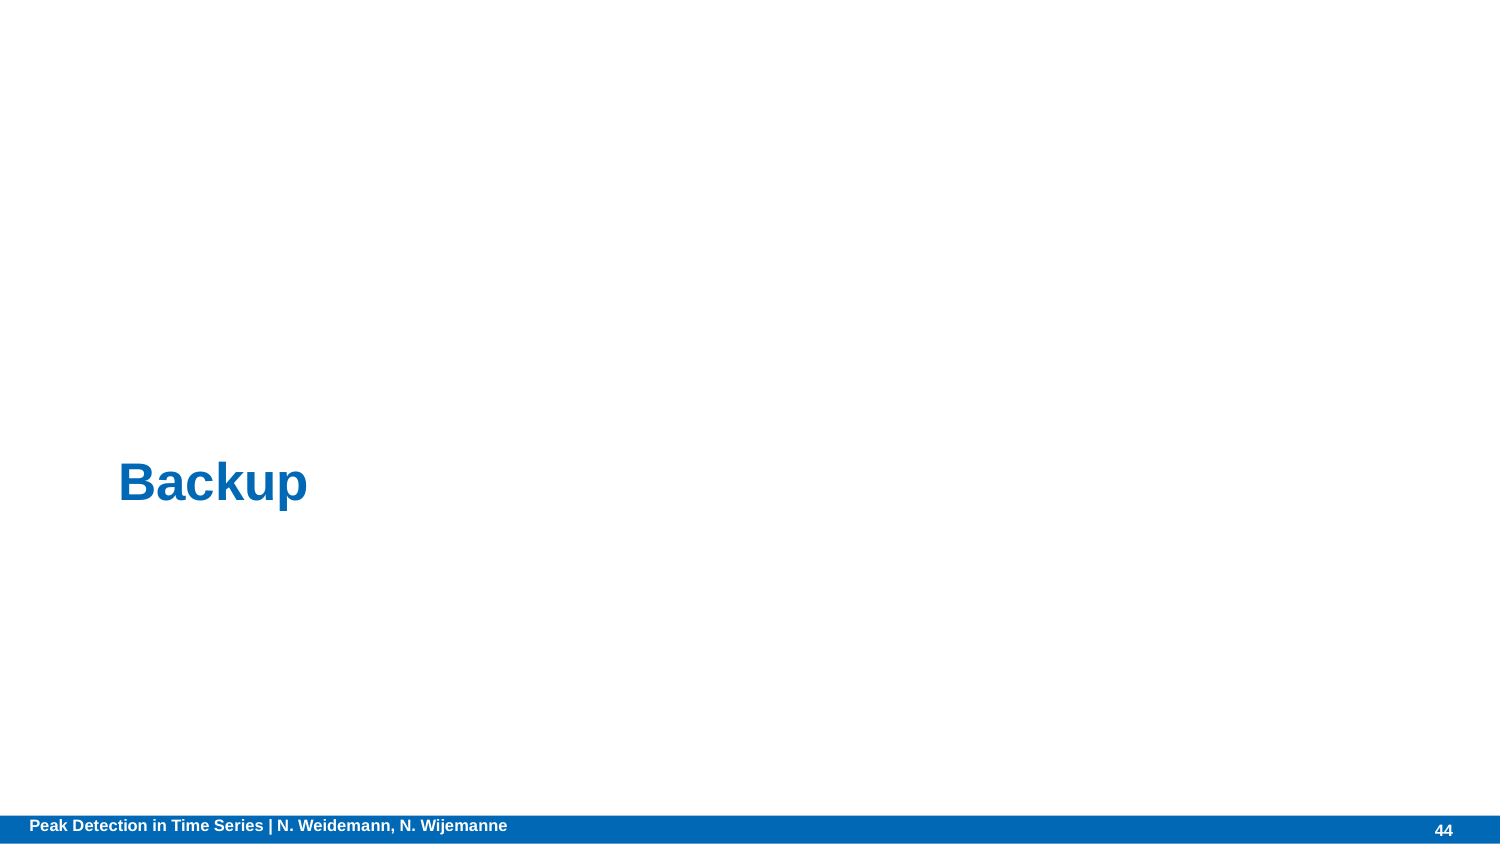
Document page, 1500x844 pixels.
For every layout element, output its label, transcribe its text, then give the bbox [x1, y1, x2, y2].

slide_number 44 [1312, 815, 1454, 844]
text_box Peak Detection in Time Series | N. Weidemann, N. Wijemanne [14, 804, 666, 844]
title Backup [118, 454, 1382, 621]
